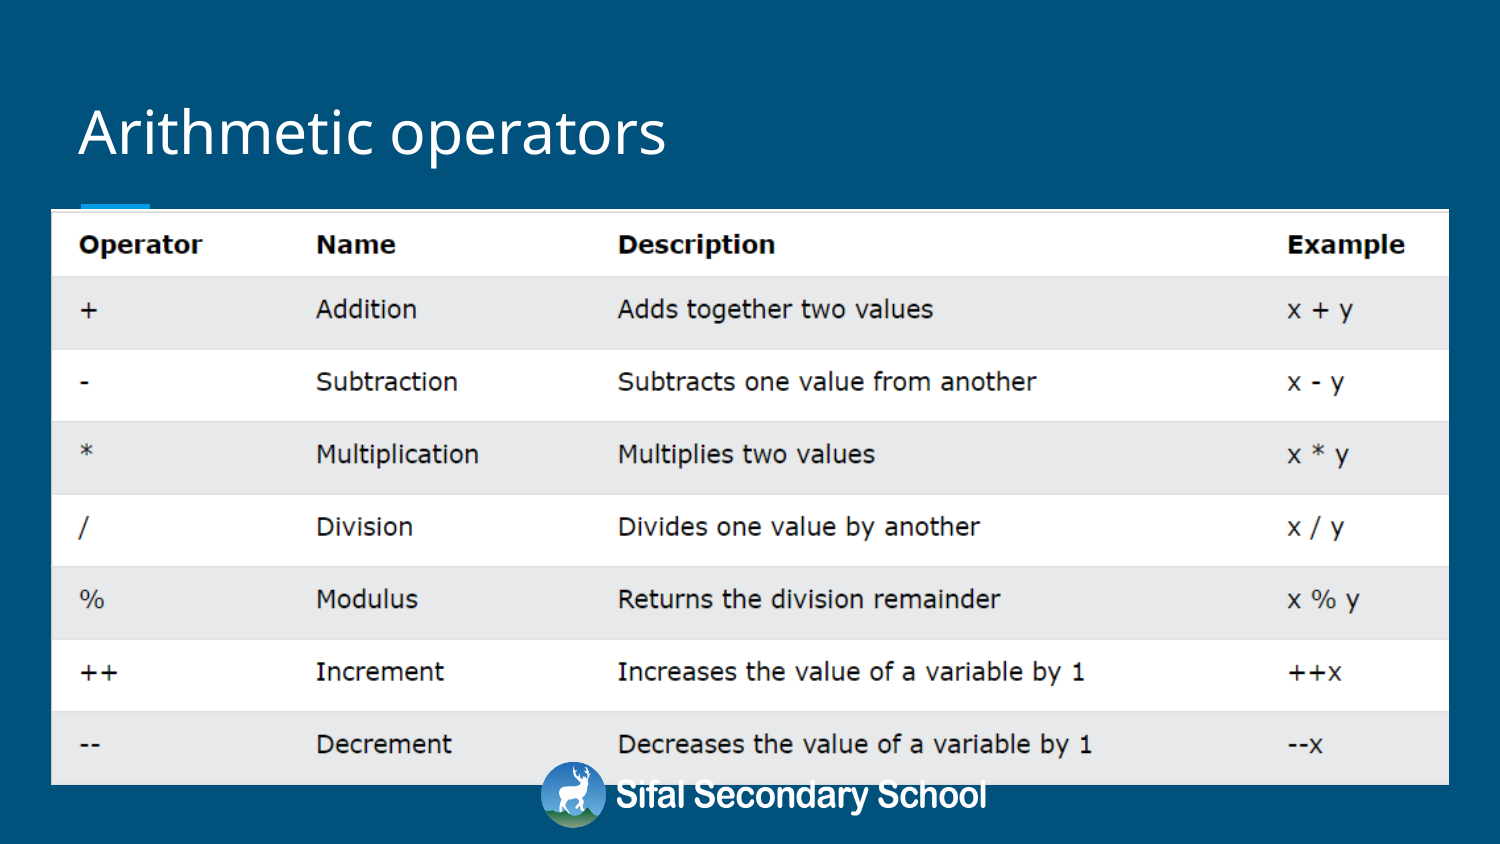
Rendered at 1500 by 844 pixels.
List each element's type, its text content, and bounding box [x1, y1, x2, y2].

picture [901, 787, 917, 807]
picture [940, 788, 957, 807]
title Arithmetic operators [63, 75, 1437, 188]
picture [839, 788, 868, 815]
picture [737, 787, 753, 807]
picture [818, 787, 835, 807]
picture [640, 788, 644, 807]
picture [718, 787, 734, 807]
picture [52, 210, 1448, 827]
picture [960, 788, 977, 807]
picture [659, 787, 675, 807]
picture [778, 788, 794, 807]
picture [757, 788, 774, 807]
